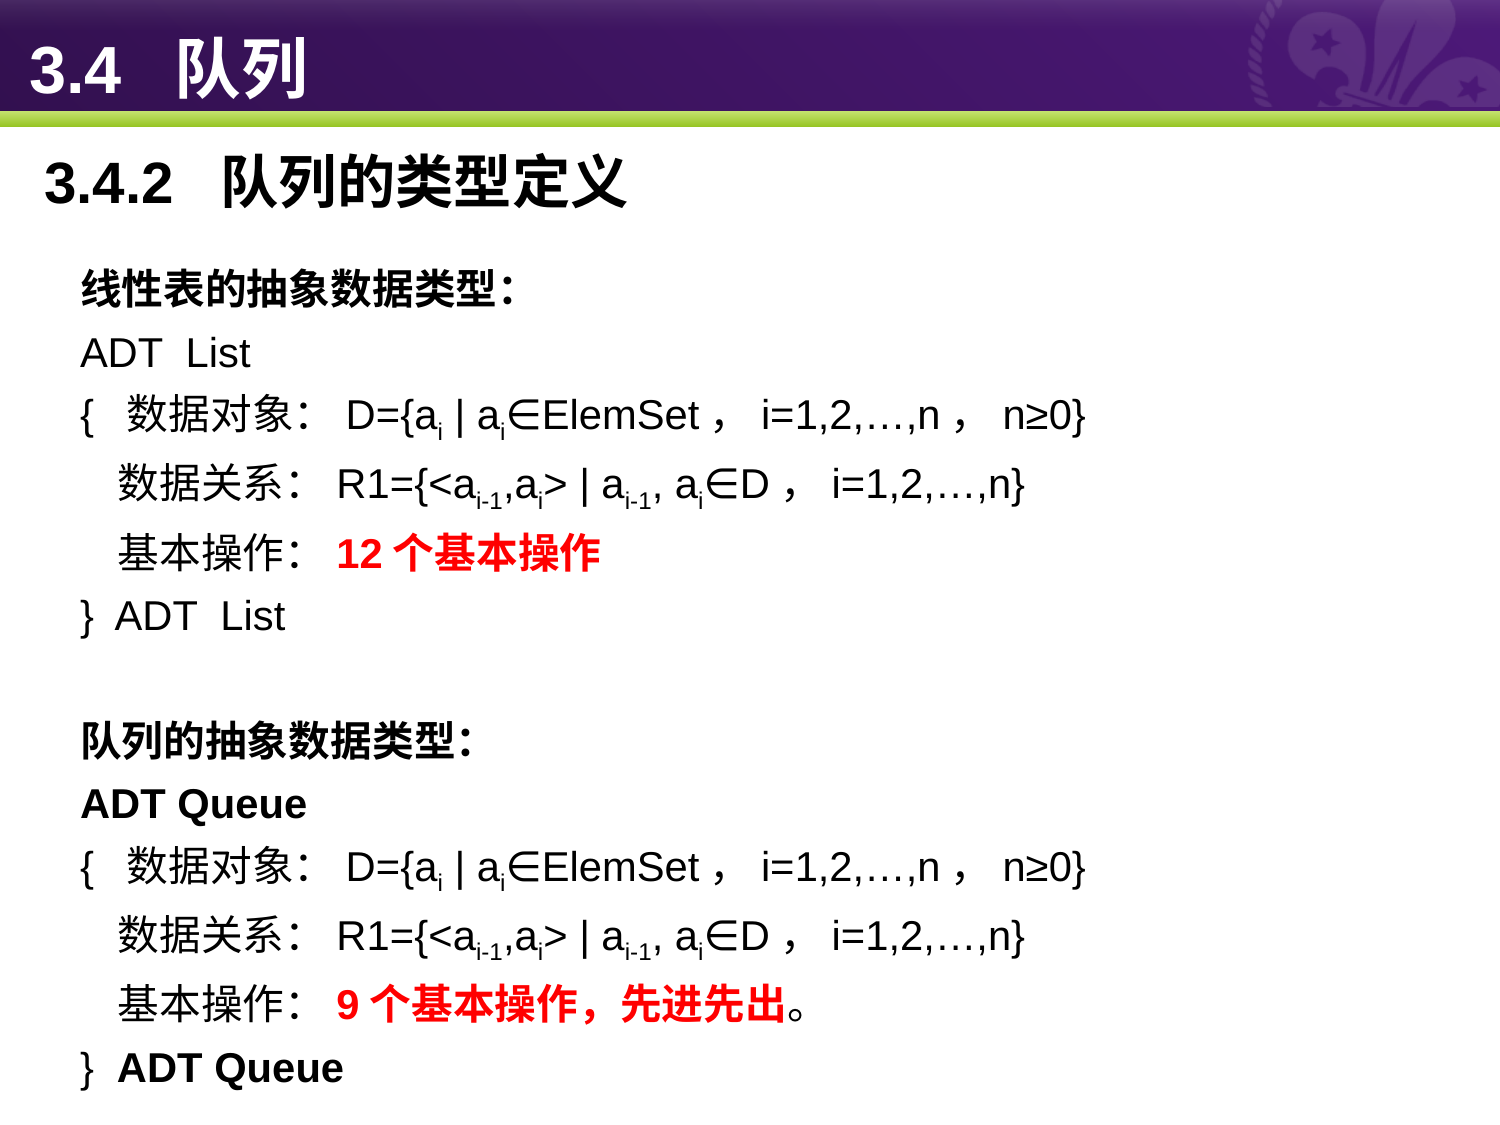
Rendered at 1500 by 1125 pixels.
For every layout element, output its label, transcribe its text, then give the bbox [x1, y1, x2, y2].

text_box 线性表的抽象数据类型： ADT List { 数据对象：D={ai | ai∈ElemSet，i=1,2,…,n，n≥0} 数据关系：R1={<ai-1,ai> | ai-1, ai∈D，i=1,2,…,n} 基本操作：12个基本操作 } ADT List 队列的抽象数据类型： ADT Queue { 数据对象：D={ai | ai∈ElemSet，i=1,2,…,n，n≥0} 数据关系：R1={<ai-1,ai> | ai-1, ai∈D，i=1,2,…,n} 基本操作：9个基本操作，先进先出。 } ADT Queue [64, 255, 1400, 1083]
text_box 3.4.2 队列的类型定义 [29, 137, 798, 223]
title 3.4 队列 [14, 0, 1500, 135]
